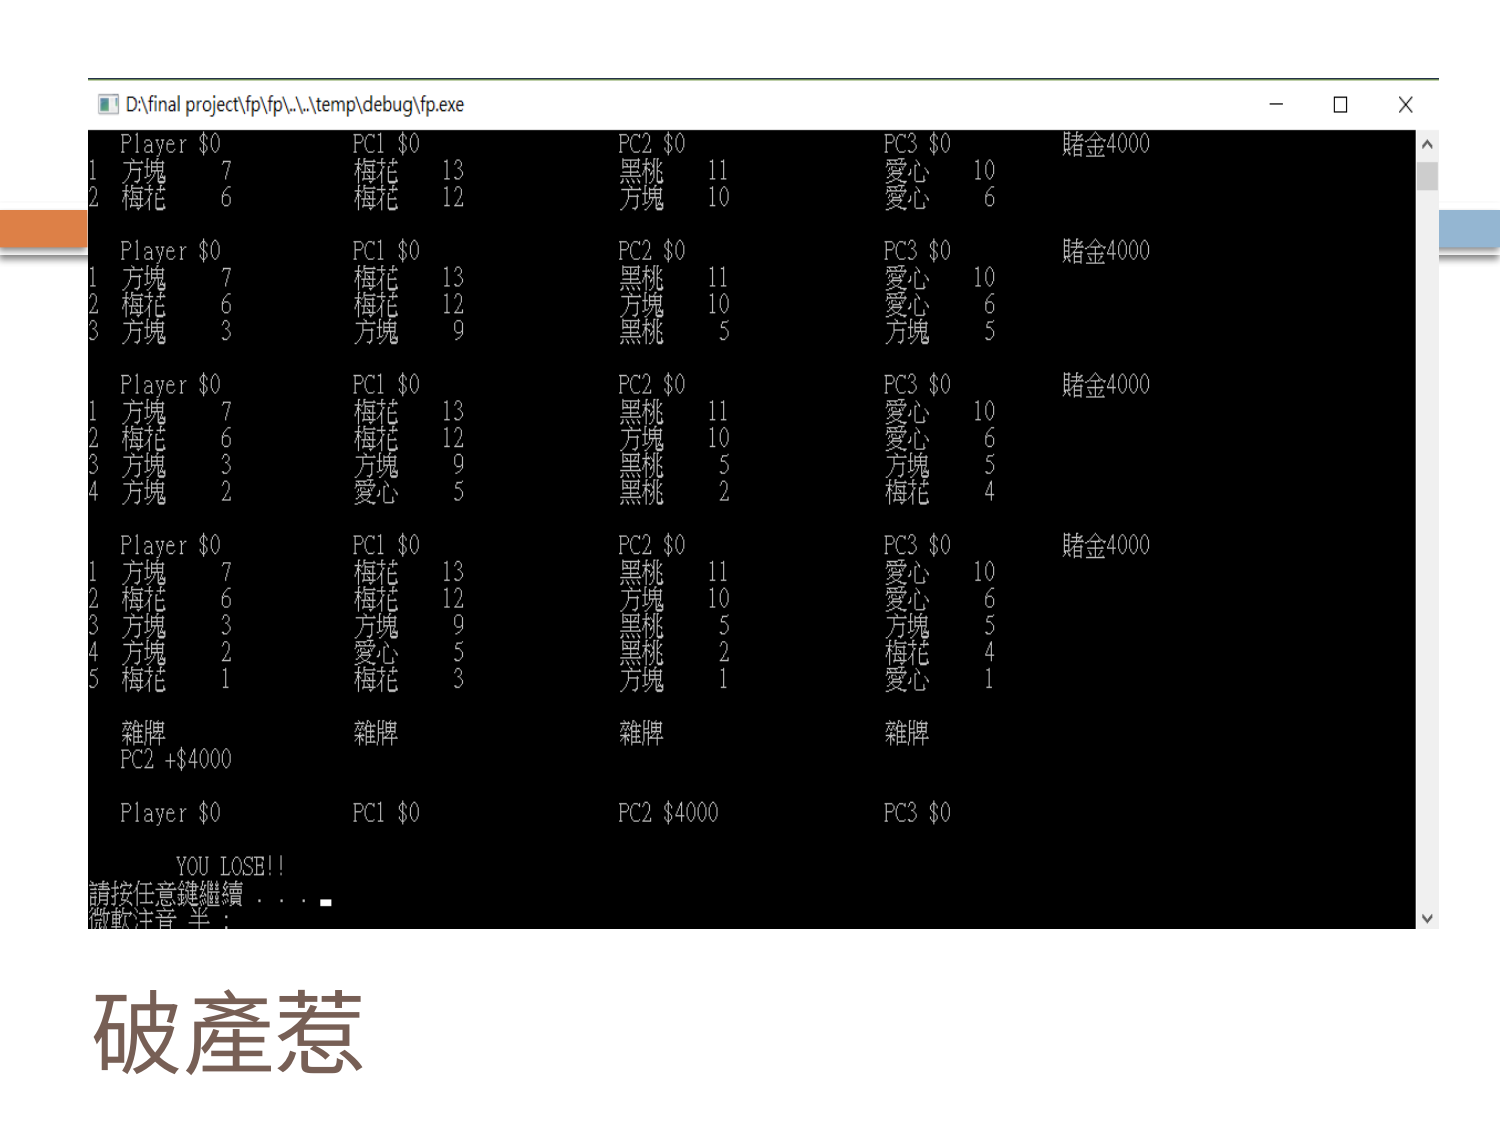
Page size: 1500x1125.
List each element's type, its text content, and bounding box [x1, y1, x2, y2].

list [88, 77, 1439, 929]
title 破產惹 [76, 937, 1427, 1125]
